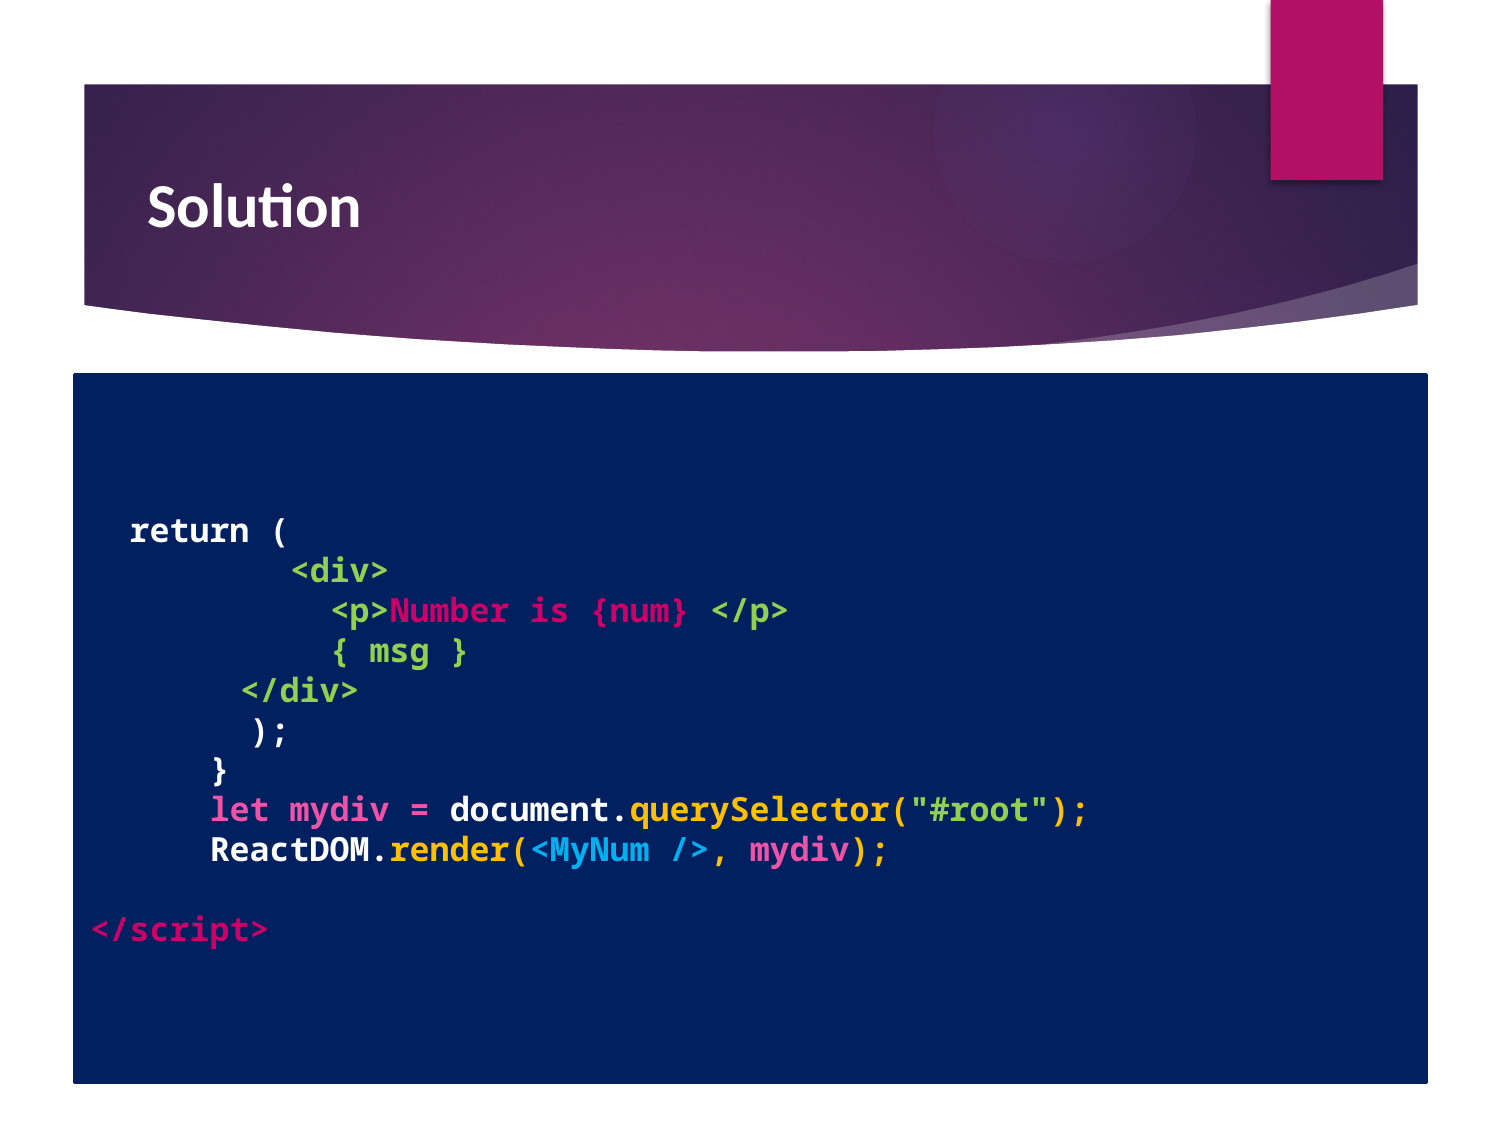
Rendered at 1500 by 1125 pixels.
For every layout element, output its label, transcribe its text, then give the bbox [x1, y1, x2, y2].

text_box return ( <div> <p>Number is {num} </p> { msg } </div> ); } let mydiv = document.querySelector("#root"); ReactDOM.render(<MyNum />, mydiv); </script> [73, 373, 1428, 1084]
text_box Solution [0, 75, 817, 250]
title [46, 23, 1447, 186]
